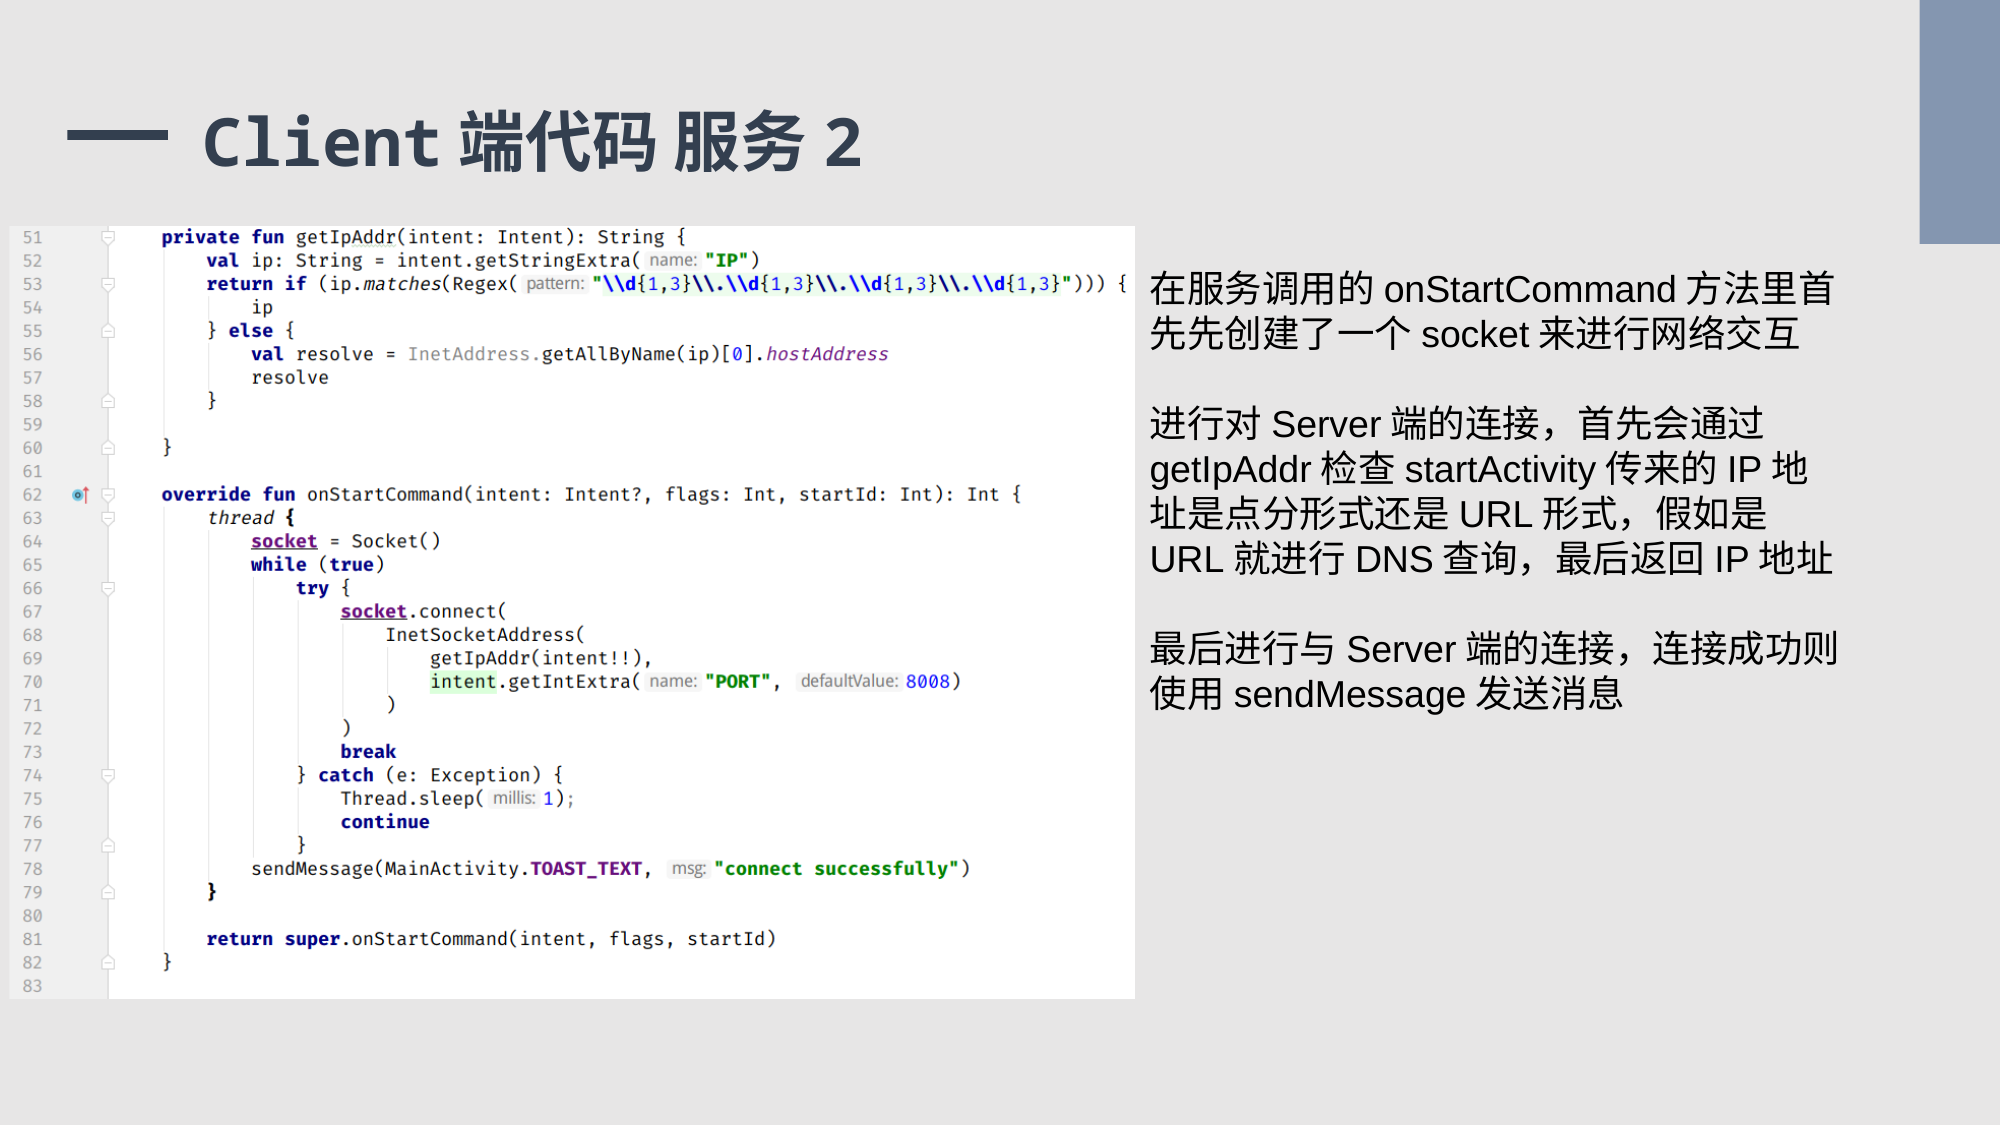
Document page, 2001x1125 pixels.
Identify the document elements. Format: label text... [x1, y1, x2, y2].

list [9, 226, 1135, 999]
title Client端代码 服务2 [187, 99, 1823, 191]
text_box 在服务调用的onStartCommand方法里首先先创建了一个socket来进行网络交互 进行对Server端的连接，首先会通过getIpAddr检查startActivity传来的IP地址是点分形式还是URL形式，假如是URL就进行DNS查询，最后返回IP地址 最后进行与Server端的连接，连接成功则使用sendMessage发送消息 [1135, 258, 1860, 723]
